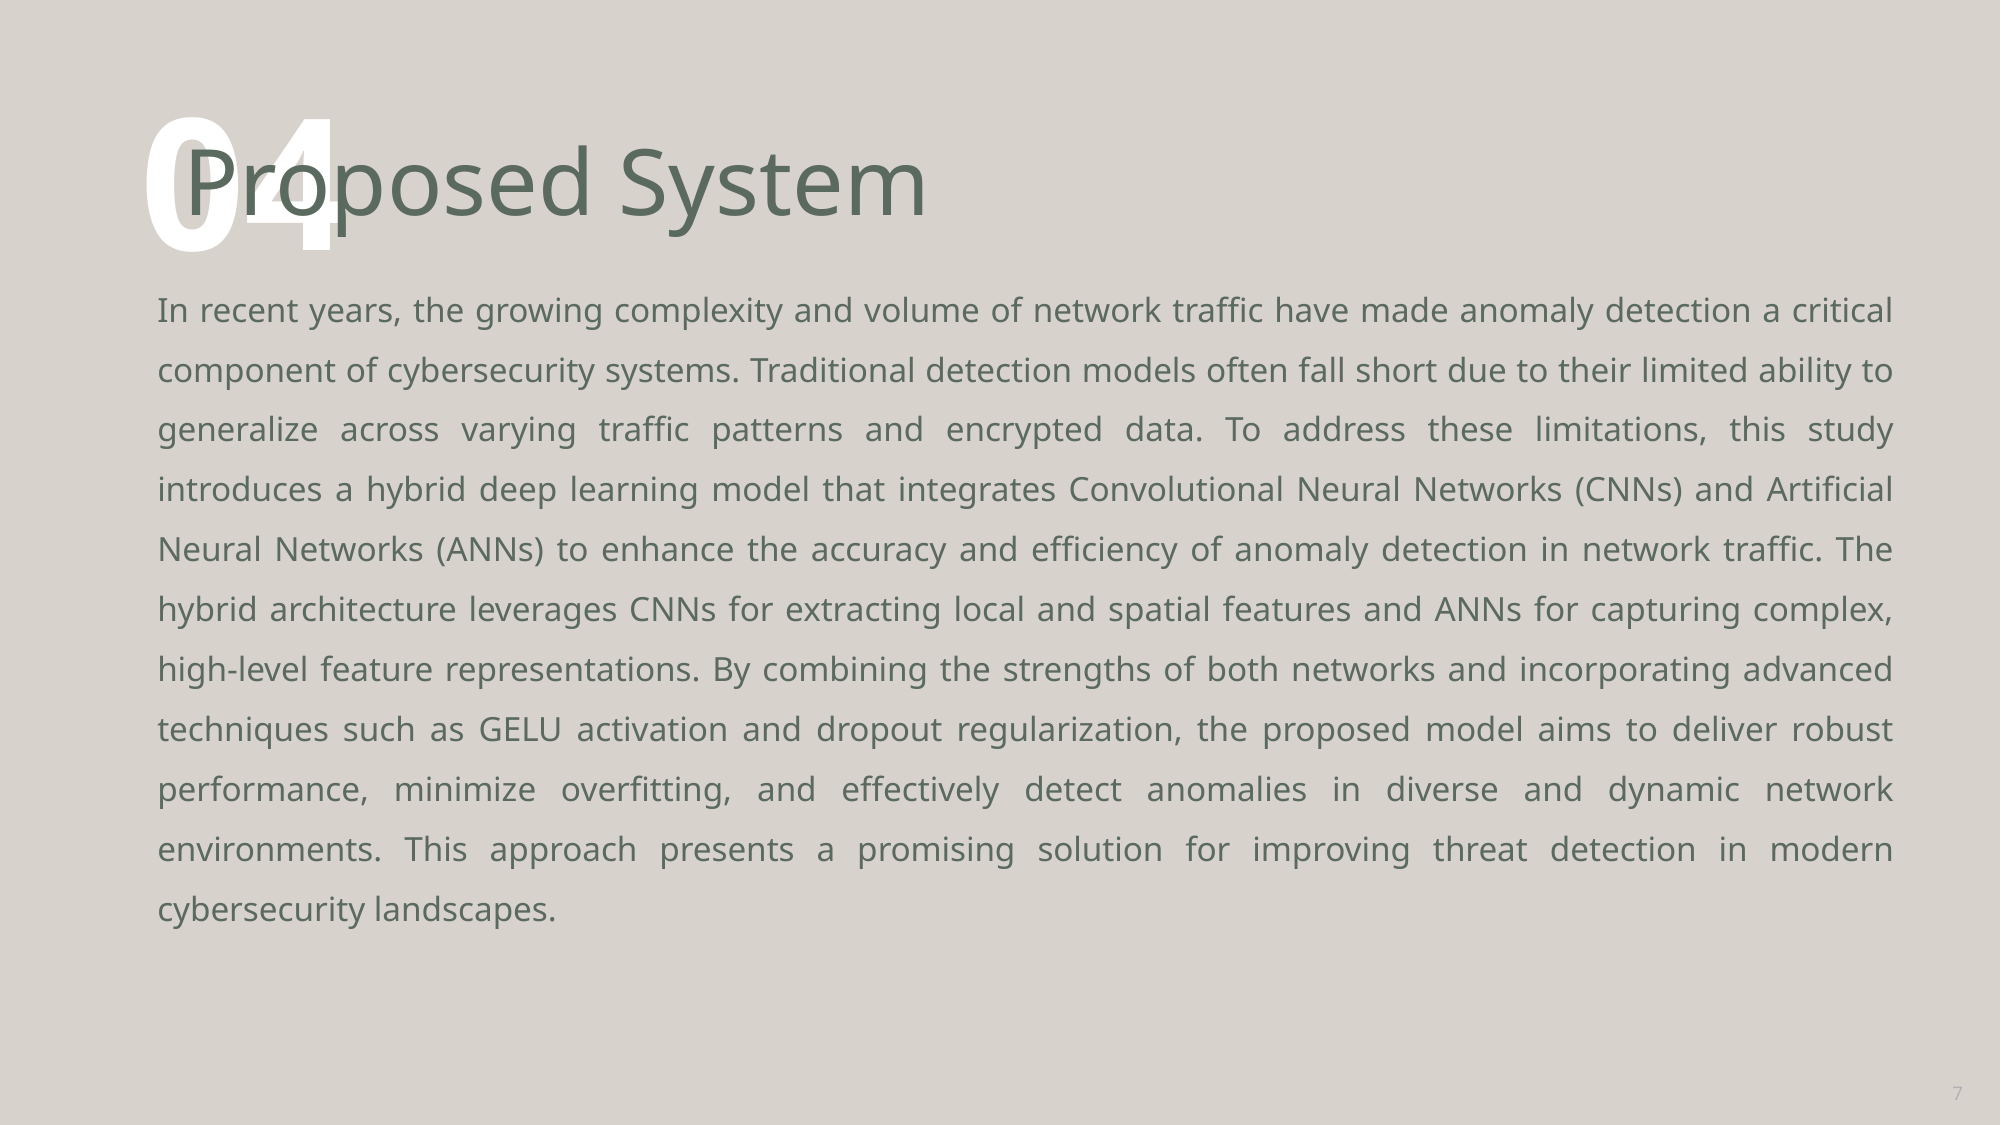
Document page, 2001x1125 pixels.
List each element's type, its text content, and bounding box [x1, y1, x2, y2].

slide_number 7 [1528, 1064, 1979, 1124]
list 04 [124, 84, 168, 304]
list In recent years, the growing complexity and volume of network traffic have made anomaly detection a critical component of cybersecurity systems. Traditional detection models often fall short due to their limited ability to generalize across varying traffic patterns and encrypted data. To address these limitations, this study introduces a hybrid deep learning model that integrates Convolutional Neural Networks (CNNs) and Artificial Neural Networks (ANNs) to enhance the accuracy and efficiency of anomaly detection in network traffic. The hybrid architecture leverages CNNs for extracting local and spatial features and ANNs for capturing complex, high-level feature representations. By combining the strengths of both networks and incorporating advanced techniques such as GELU activation and dropout regularization, the proposed model aims to deliver robust performance, minimize overfitting, and effectively detect anomalies in diverse and dynamic network environments. This approach presents a promising solution for improving threat detection in modern cybersecurity landscapes. [142, 261, 1912, 962]
title Proposed System [168, 76, 1142, 261]
